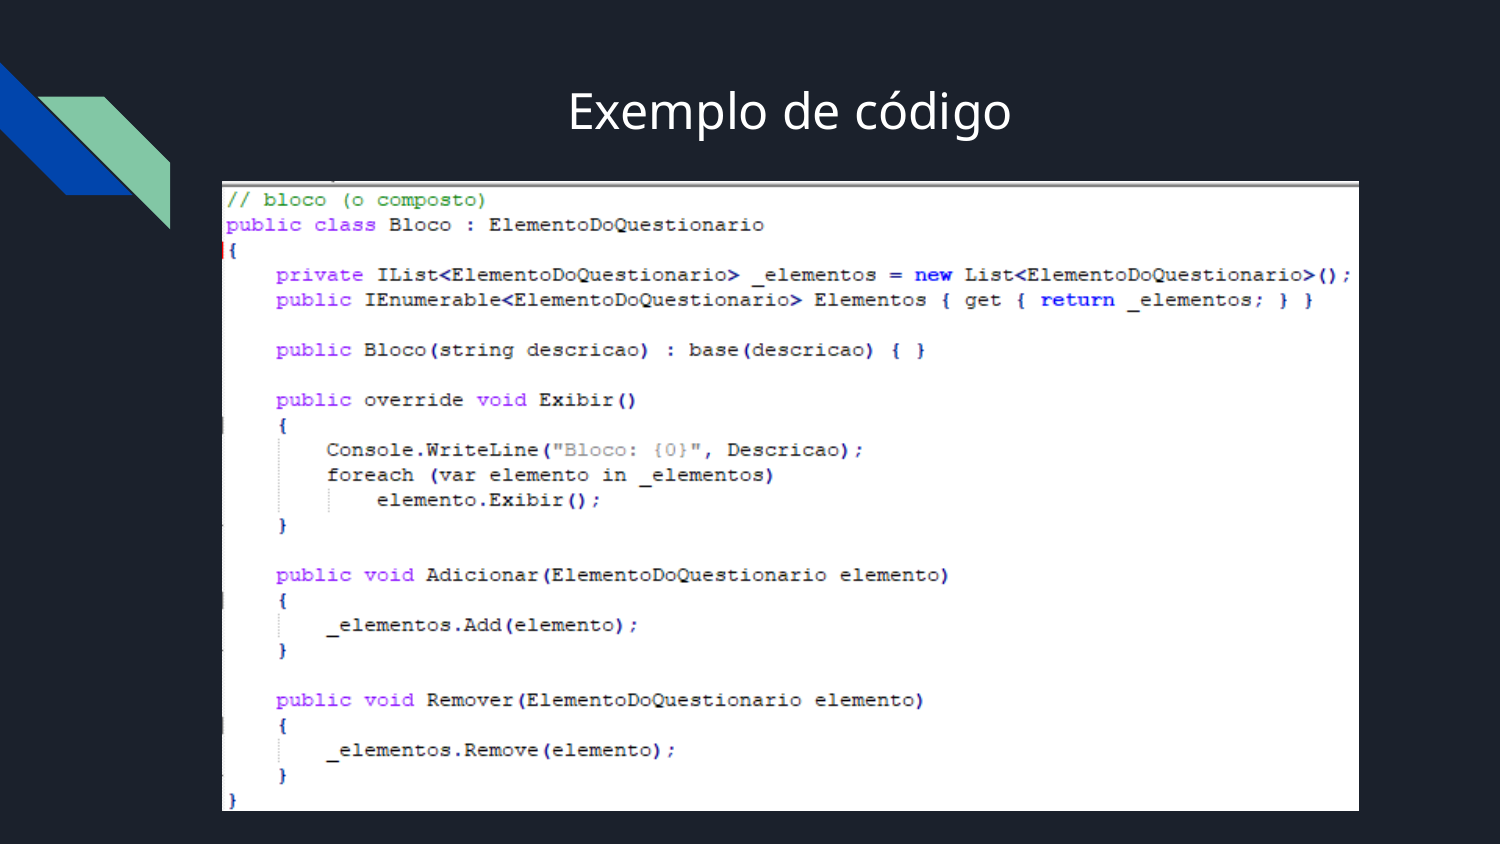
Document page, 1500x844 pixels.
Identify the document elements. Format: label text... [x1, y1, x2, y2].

picture [221, 180, 1359, 811]
title Exemplo de código [212, 64, 1368, 215]
